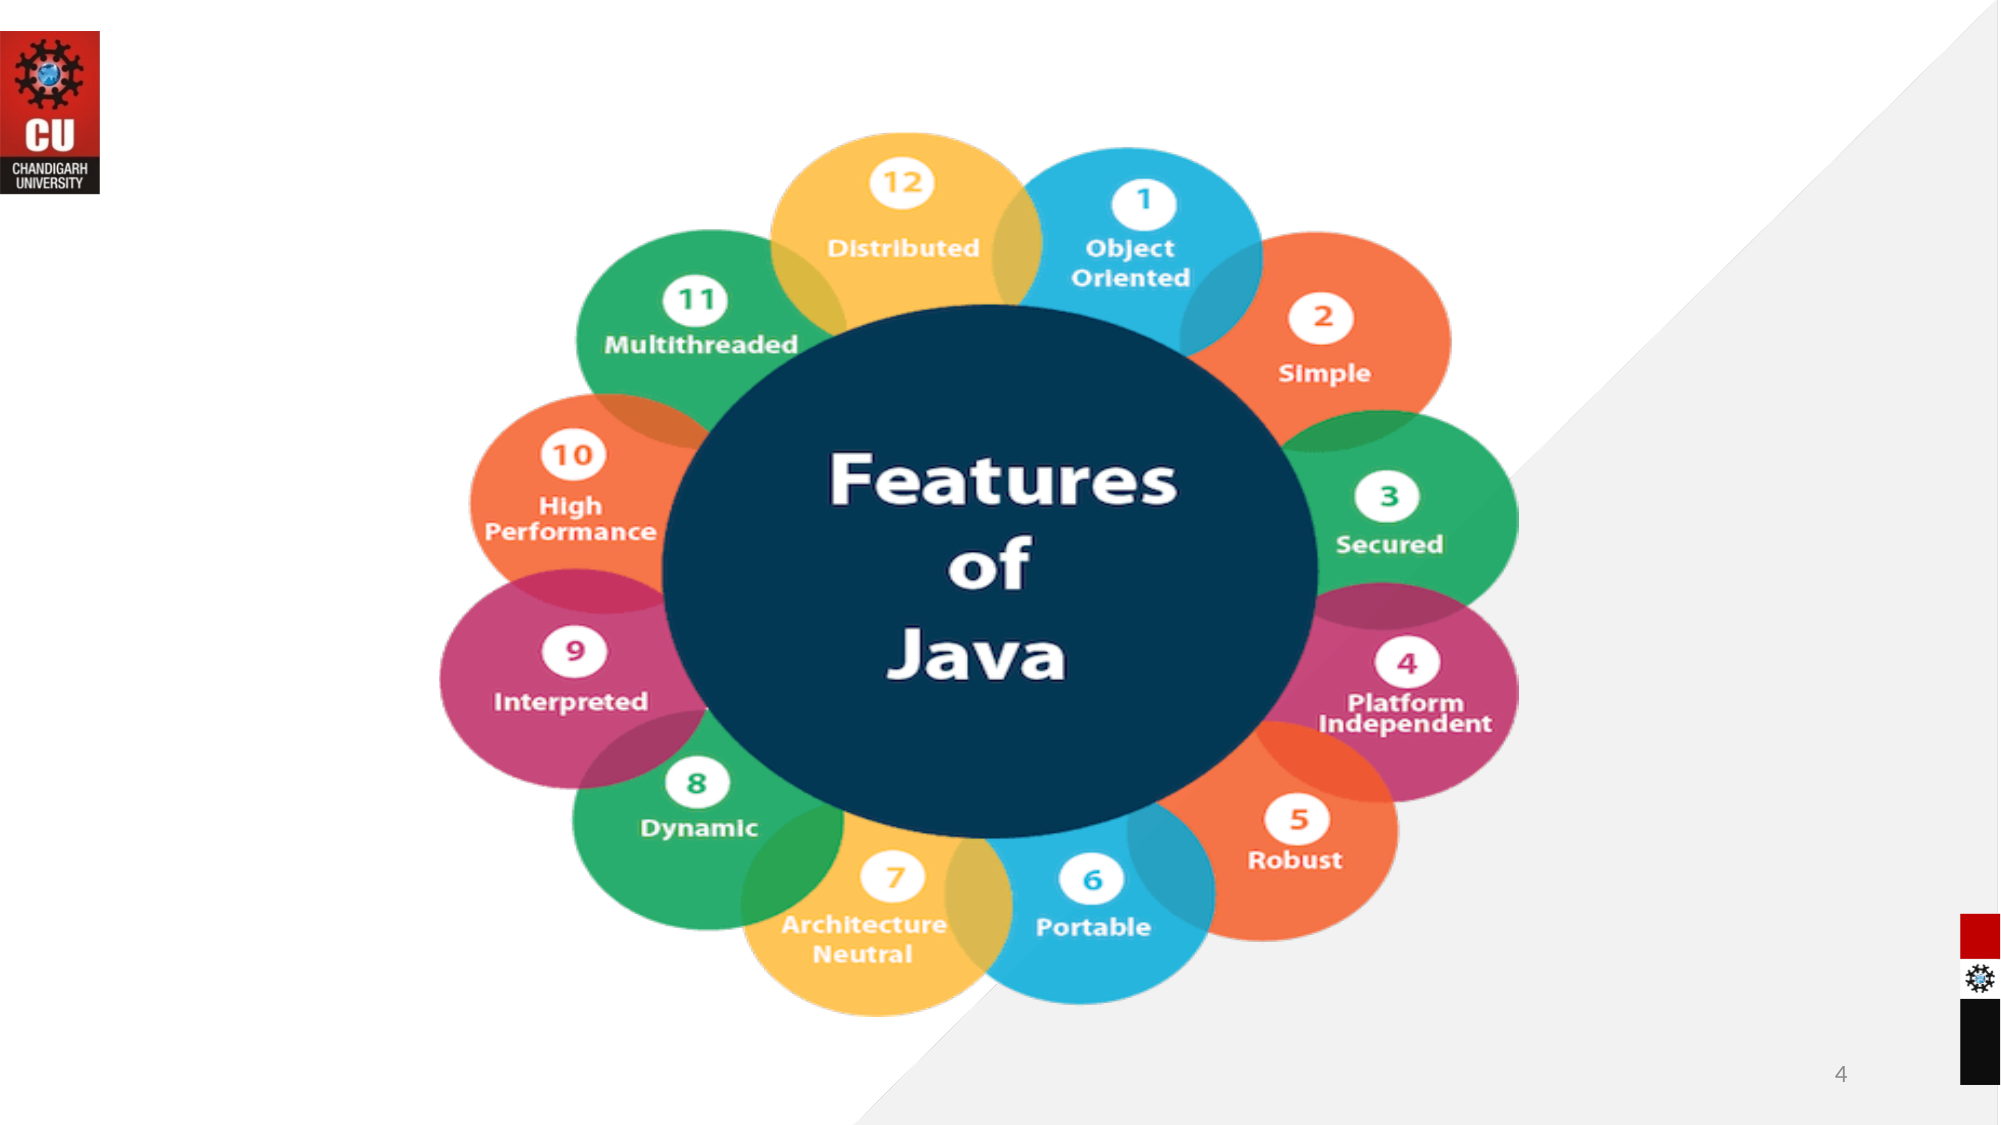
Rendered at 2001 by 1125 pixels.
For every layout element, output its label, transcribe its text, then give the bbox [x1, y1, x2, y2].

slide_number 4 [1412, 1042, 1863, 1103]
picture [0, 0, 2001, 1125]
